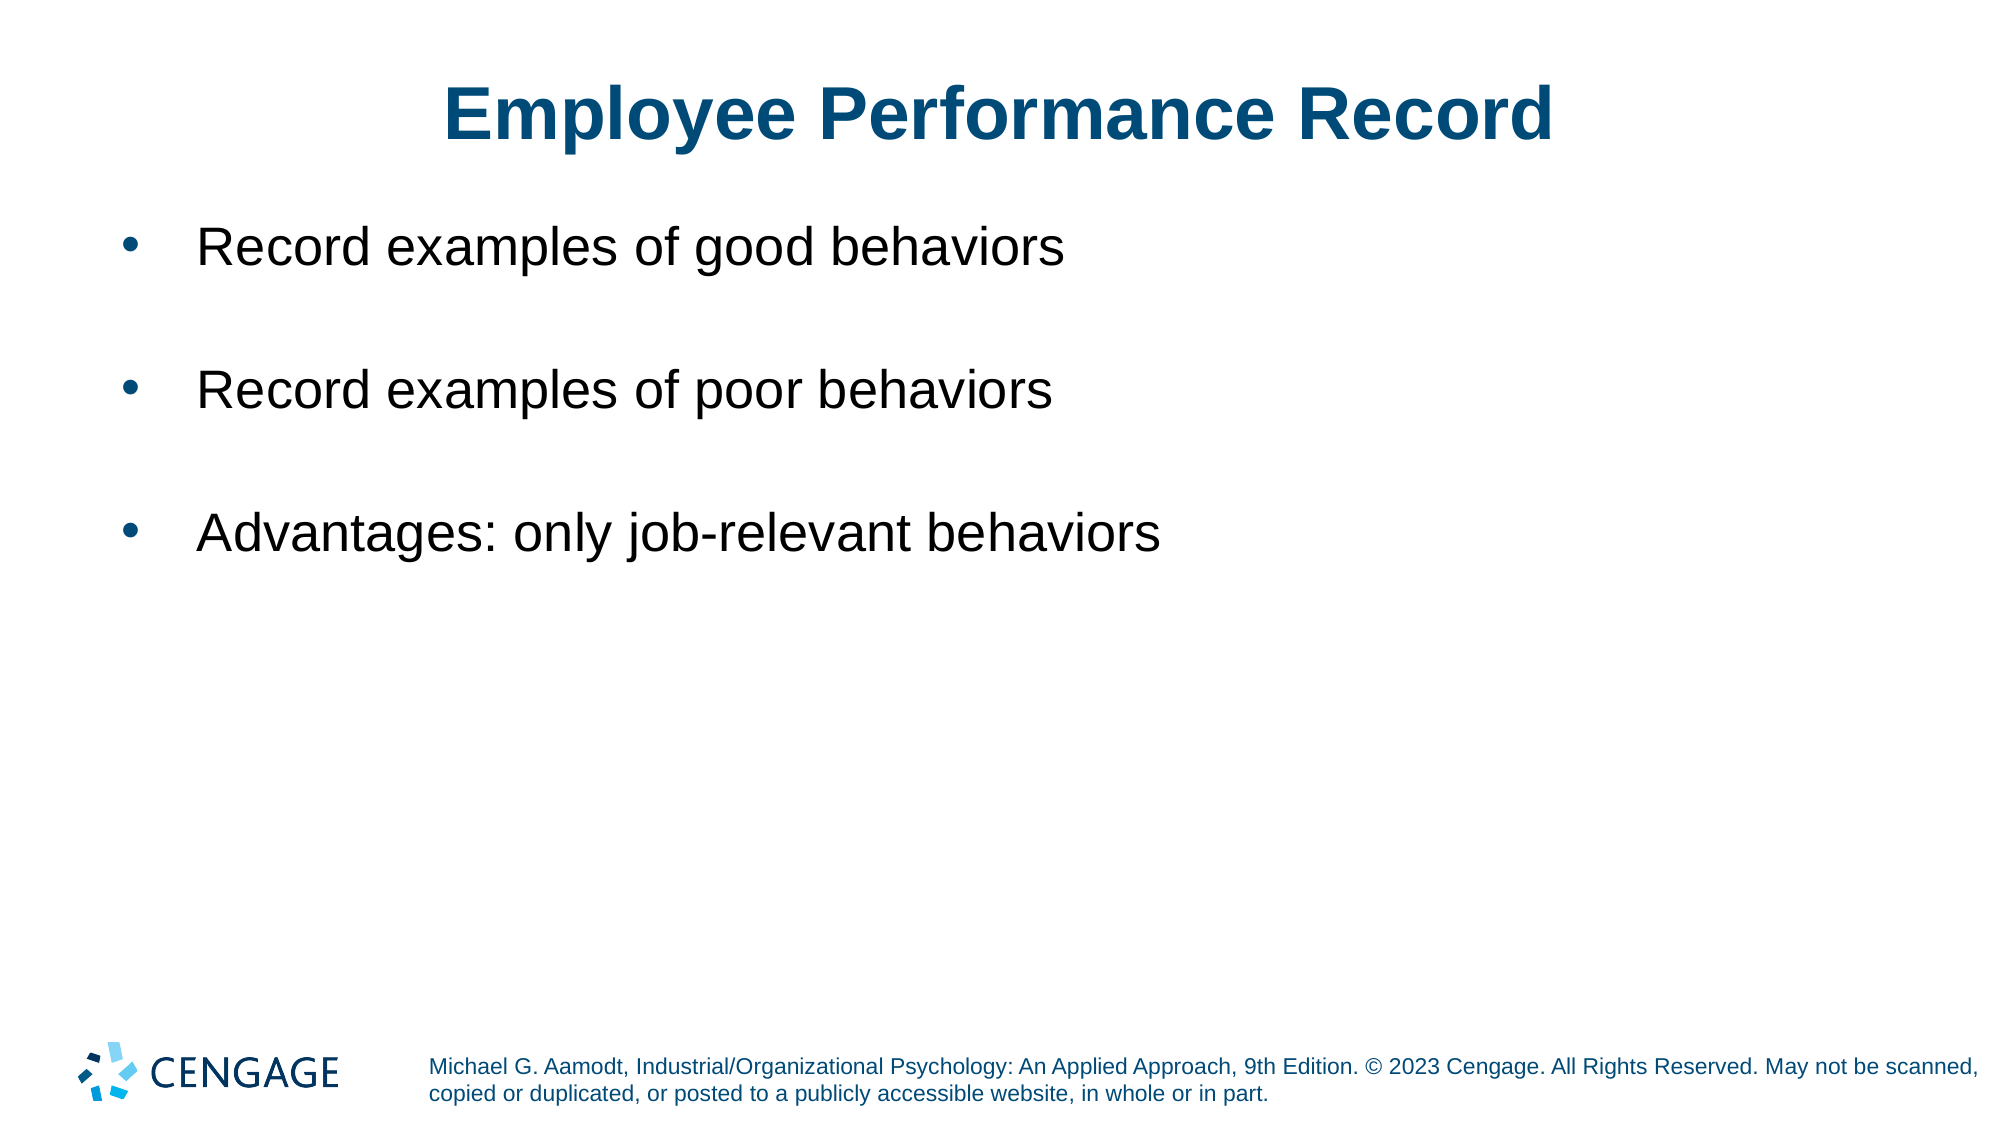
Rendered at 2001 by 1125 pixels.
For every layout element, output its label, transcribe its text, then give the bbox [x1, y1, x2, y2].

list Record examples of good behaviors Record examples of poor behaviors Advantages: only job-relevant behaviors [121, 211, 1880, 1000]
picture [78, 1042, 338, 1101]
title Employee Performance Record [137, 34, 1863, 196]
